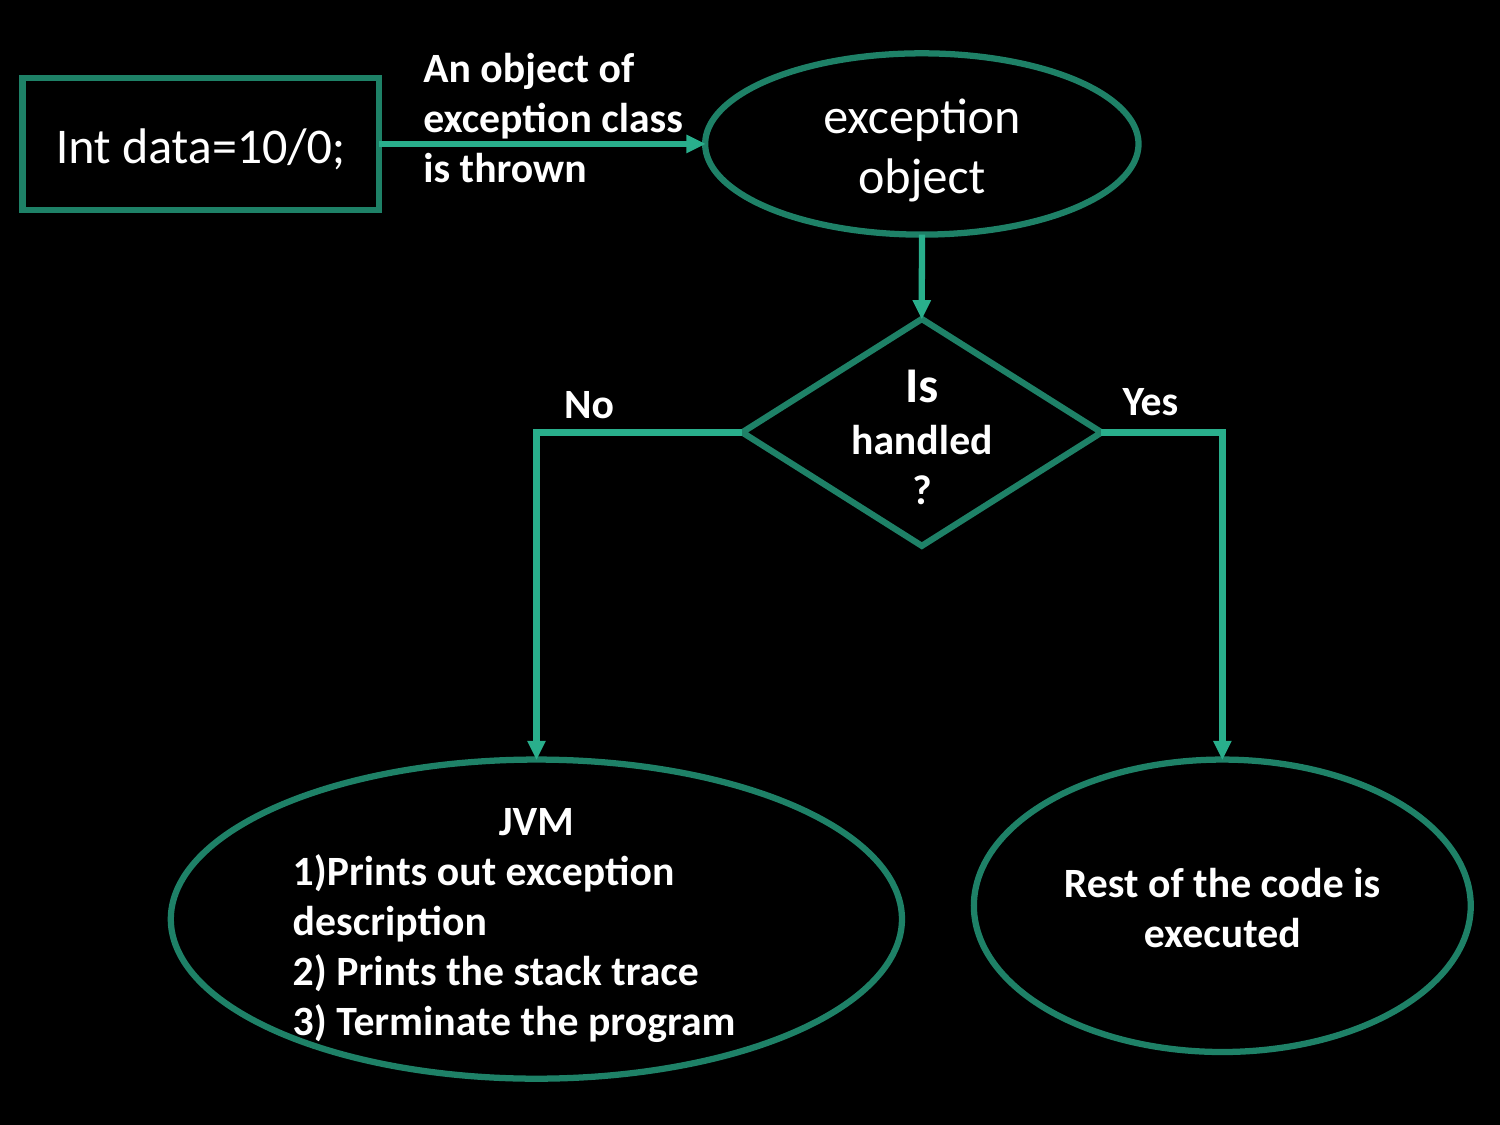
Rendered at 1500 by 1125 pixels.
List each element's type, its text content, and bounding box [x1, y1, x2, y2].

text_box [536, 432, 743, 760]
text_box Yes [1107, 366, 1314, 432]
text_box Is handled? [743, 318, 1101, 548]
text_box Rest of the code is executed [972, 758, 1472, 1054]
text_box Int data=10/0; [22, 77, 380, 211]
text_box An object of exception class is thrown [408, 33, 706, 143]
text_box JVM 1)Prints out exception description 2) Prints the stack trace 3) Terminate the program [169, 758, 904, 1080]
text_box exception object [706, 52, 1140, 236]
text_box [1101, 432, 1223, 760]
text_box No [549, 369, 756, 434]
text_box An object of exception class is thrown [408, 145, 706, 198]
